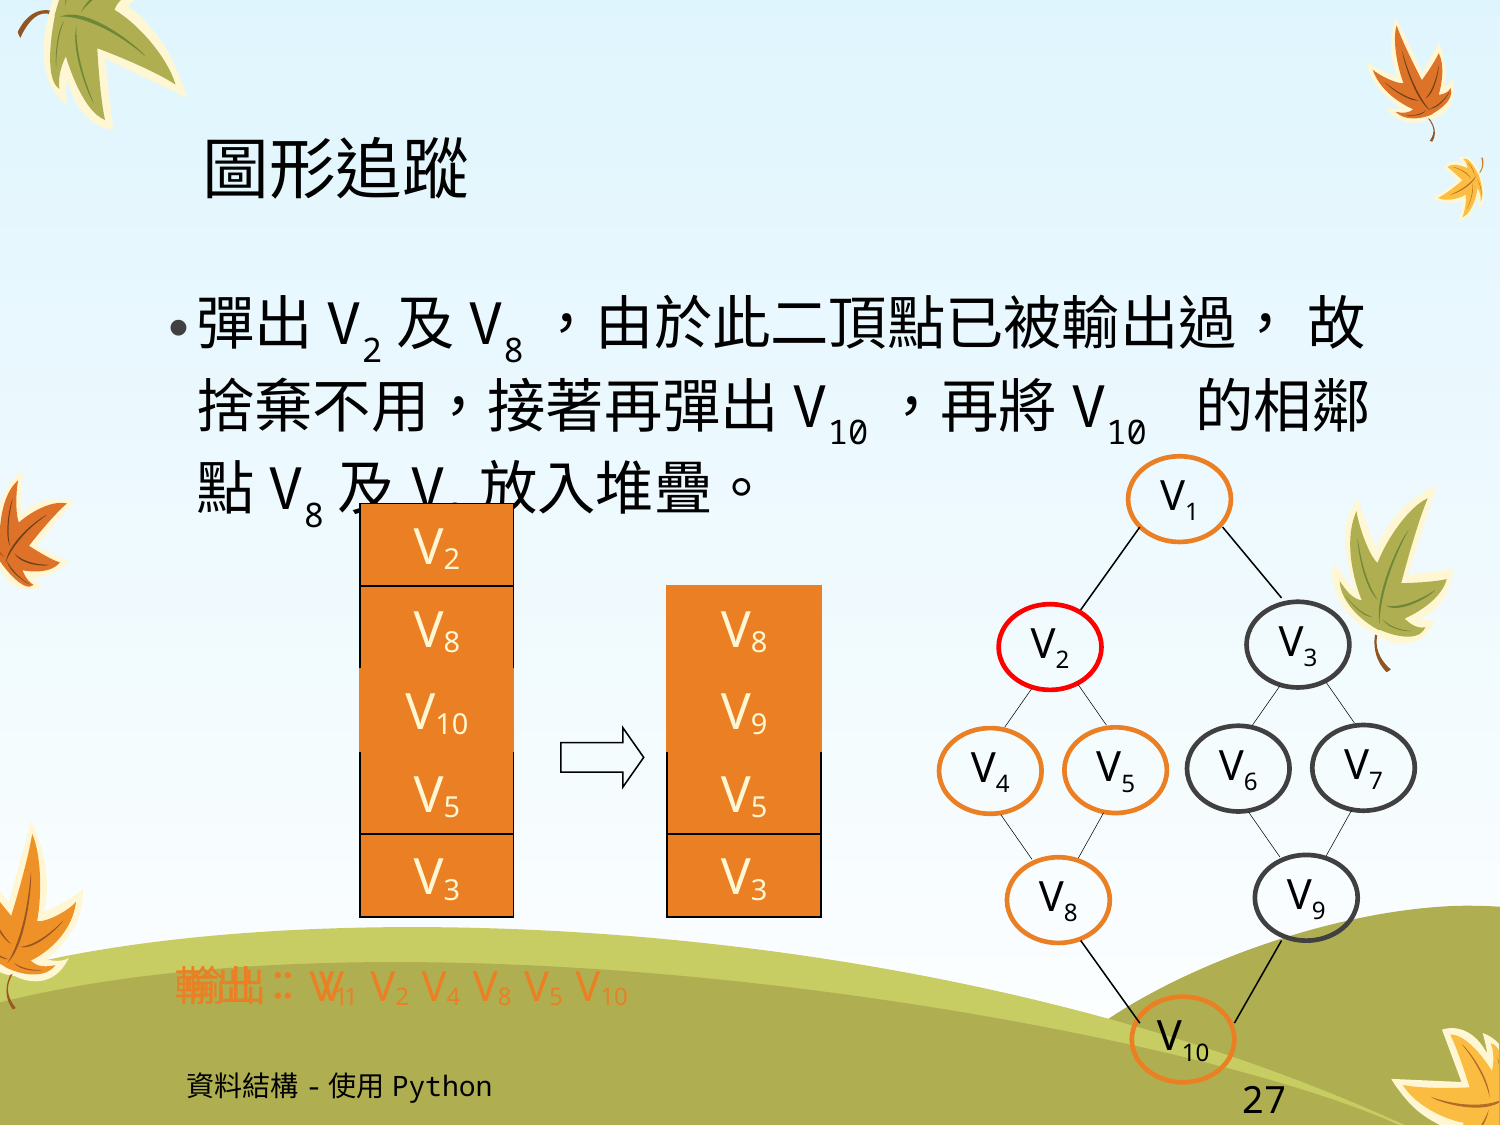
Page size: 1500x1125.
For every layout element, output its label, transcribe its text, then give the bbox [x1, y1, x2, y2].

slide_number 27 [1222, 1082, 1302, 1122]
text_box V4 [939, 728, 1042, 814]
text_box V10 [360, 668, 514, 752]
text_box V8 [667, 586, 821, 668]
text_box [560, 727, 644, 787]
text_box V9 [667, 668, 821, 752]
text_box V3 [1246, 601, 1350, 688]
text_box 輸出：V1 [159, 952, 739, 1018]
text_box V3 [667, 834, 821, 917]
text_box V8 [1006, 857, 1110, 943]
text_box V2 [998, 604, 1102, 690]
text_box V9 [1254, 854, 1358, 941]
title 圖形追蹤 [187, 12, 1312, 216]
text_box V5 [667, 752, 821, 834]
text_box V2 [360, 503, 514, 587]
text_box V1 [1128, 456, 1231, 542]
text_box V6 [1187, 725, 1290, 812]
text_box V7 [1312, 725, 1415, 811]
list 彈出V2及V8，由於此二頂點已被輸出過， 故捨棄不用，接著再彈出V10，再將V10 的相鄰點V8及V9放入堆疊。 [147, 278, 1424, 516]
text_box V3 [360, 834, 514, 917]
text_box V8 [360, 587, 514, 668]
text_box V10 [1131, 996, 1235, 1083]
text_box V5 [1064, 727, 1167, 814]
text_box V5 [360, 752, 514, 834]
footer 資料結構-使用Python [171, 1065, 1031, 1105]
